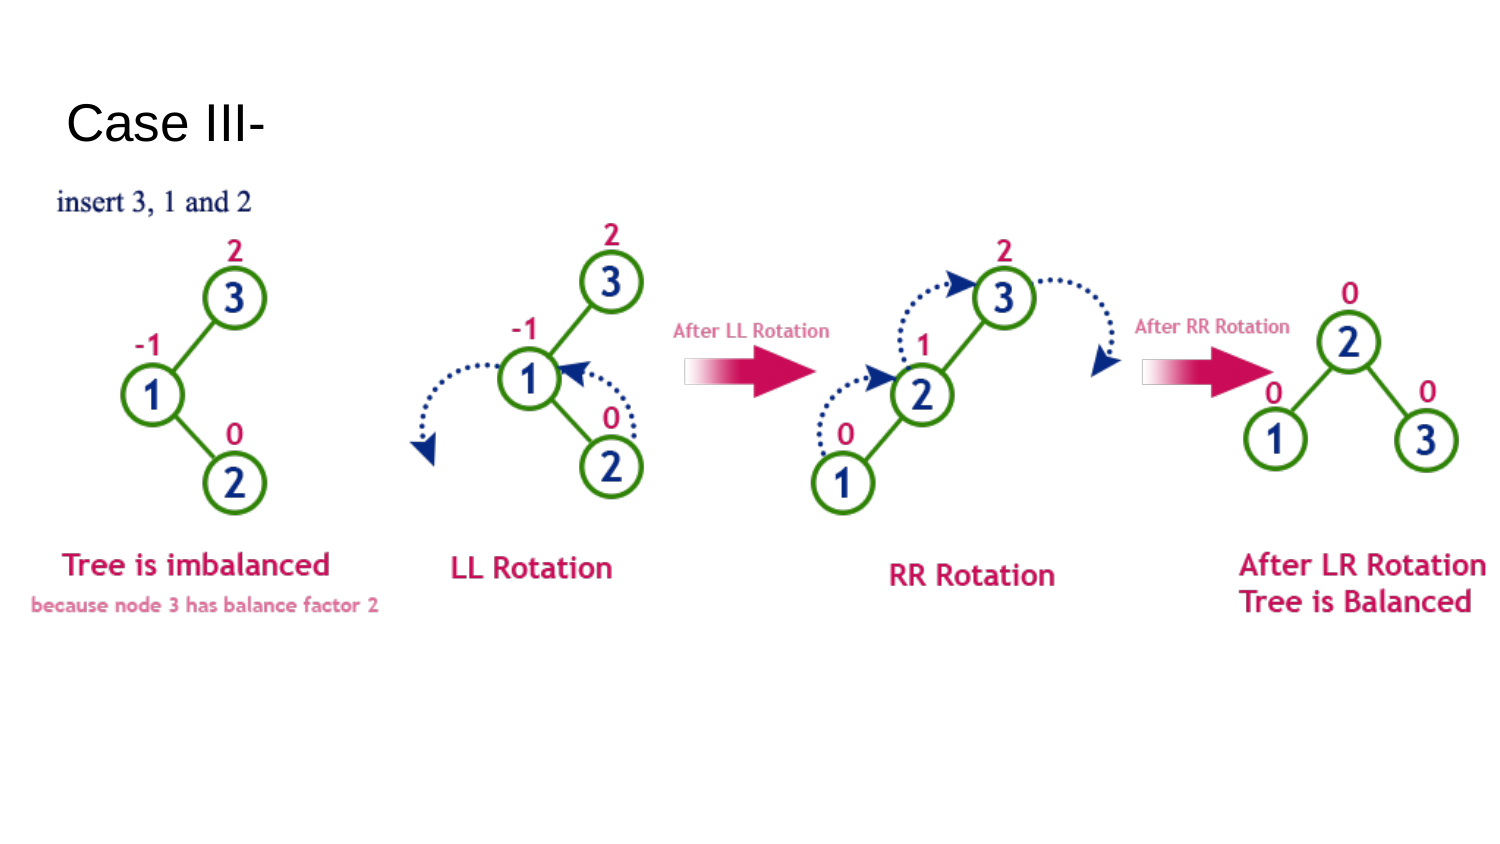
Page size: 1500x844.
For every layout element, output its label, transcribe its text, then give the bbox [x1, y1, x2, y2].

picture [24, 153, 1500, 740]
title Case III- [51, 72, 1449, 152]
